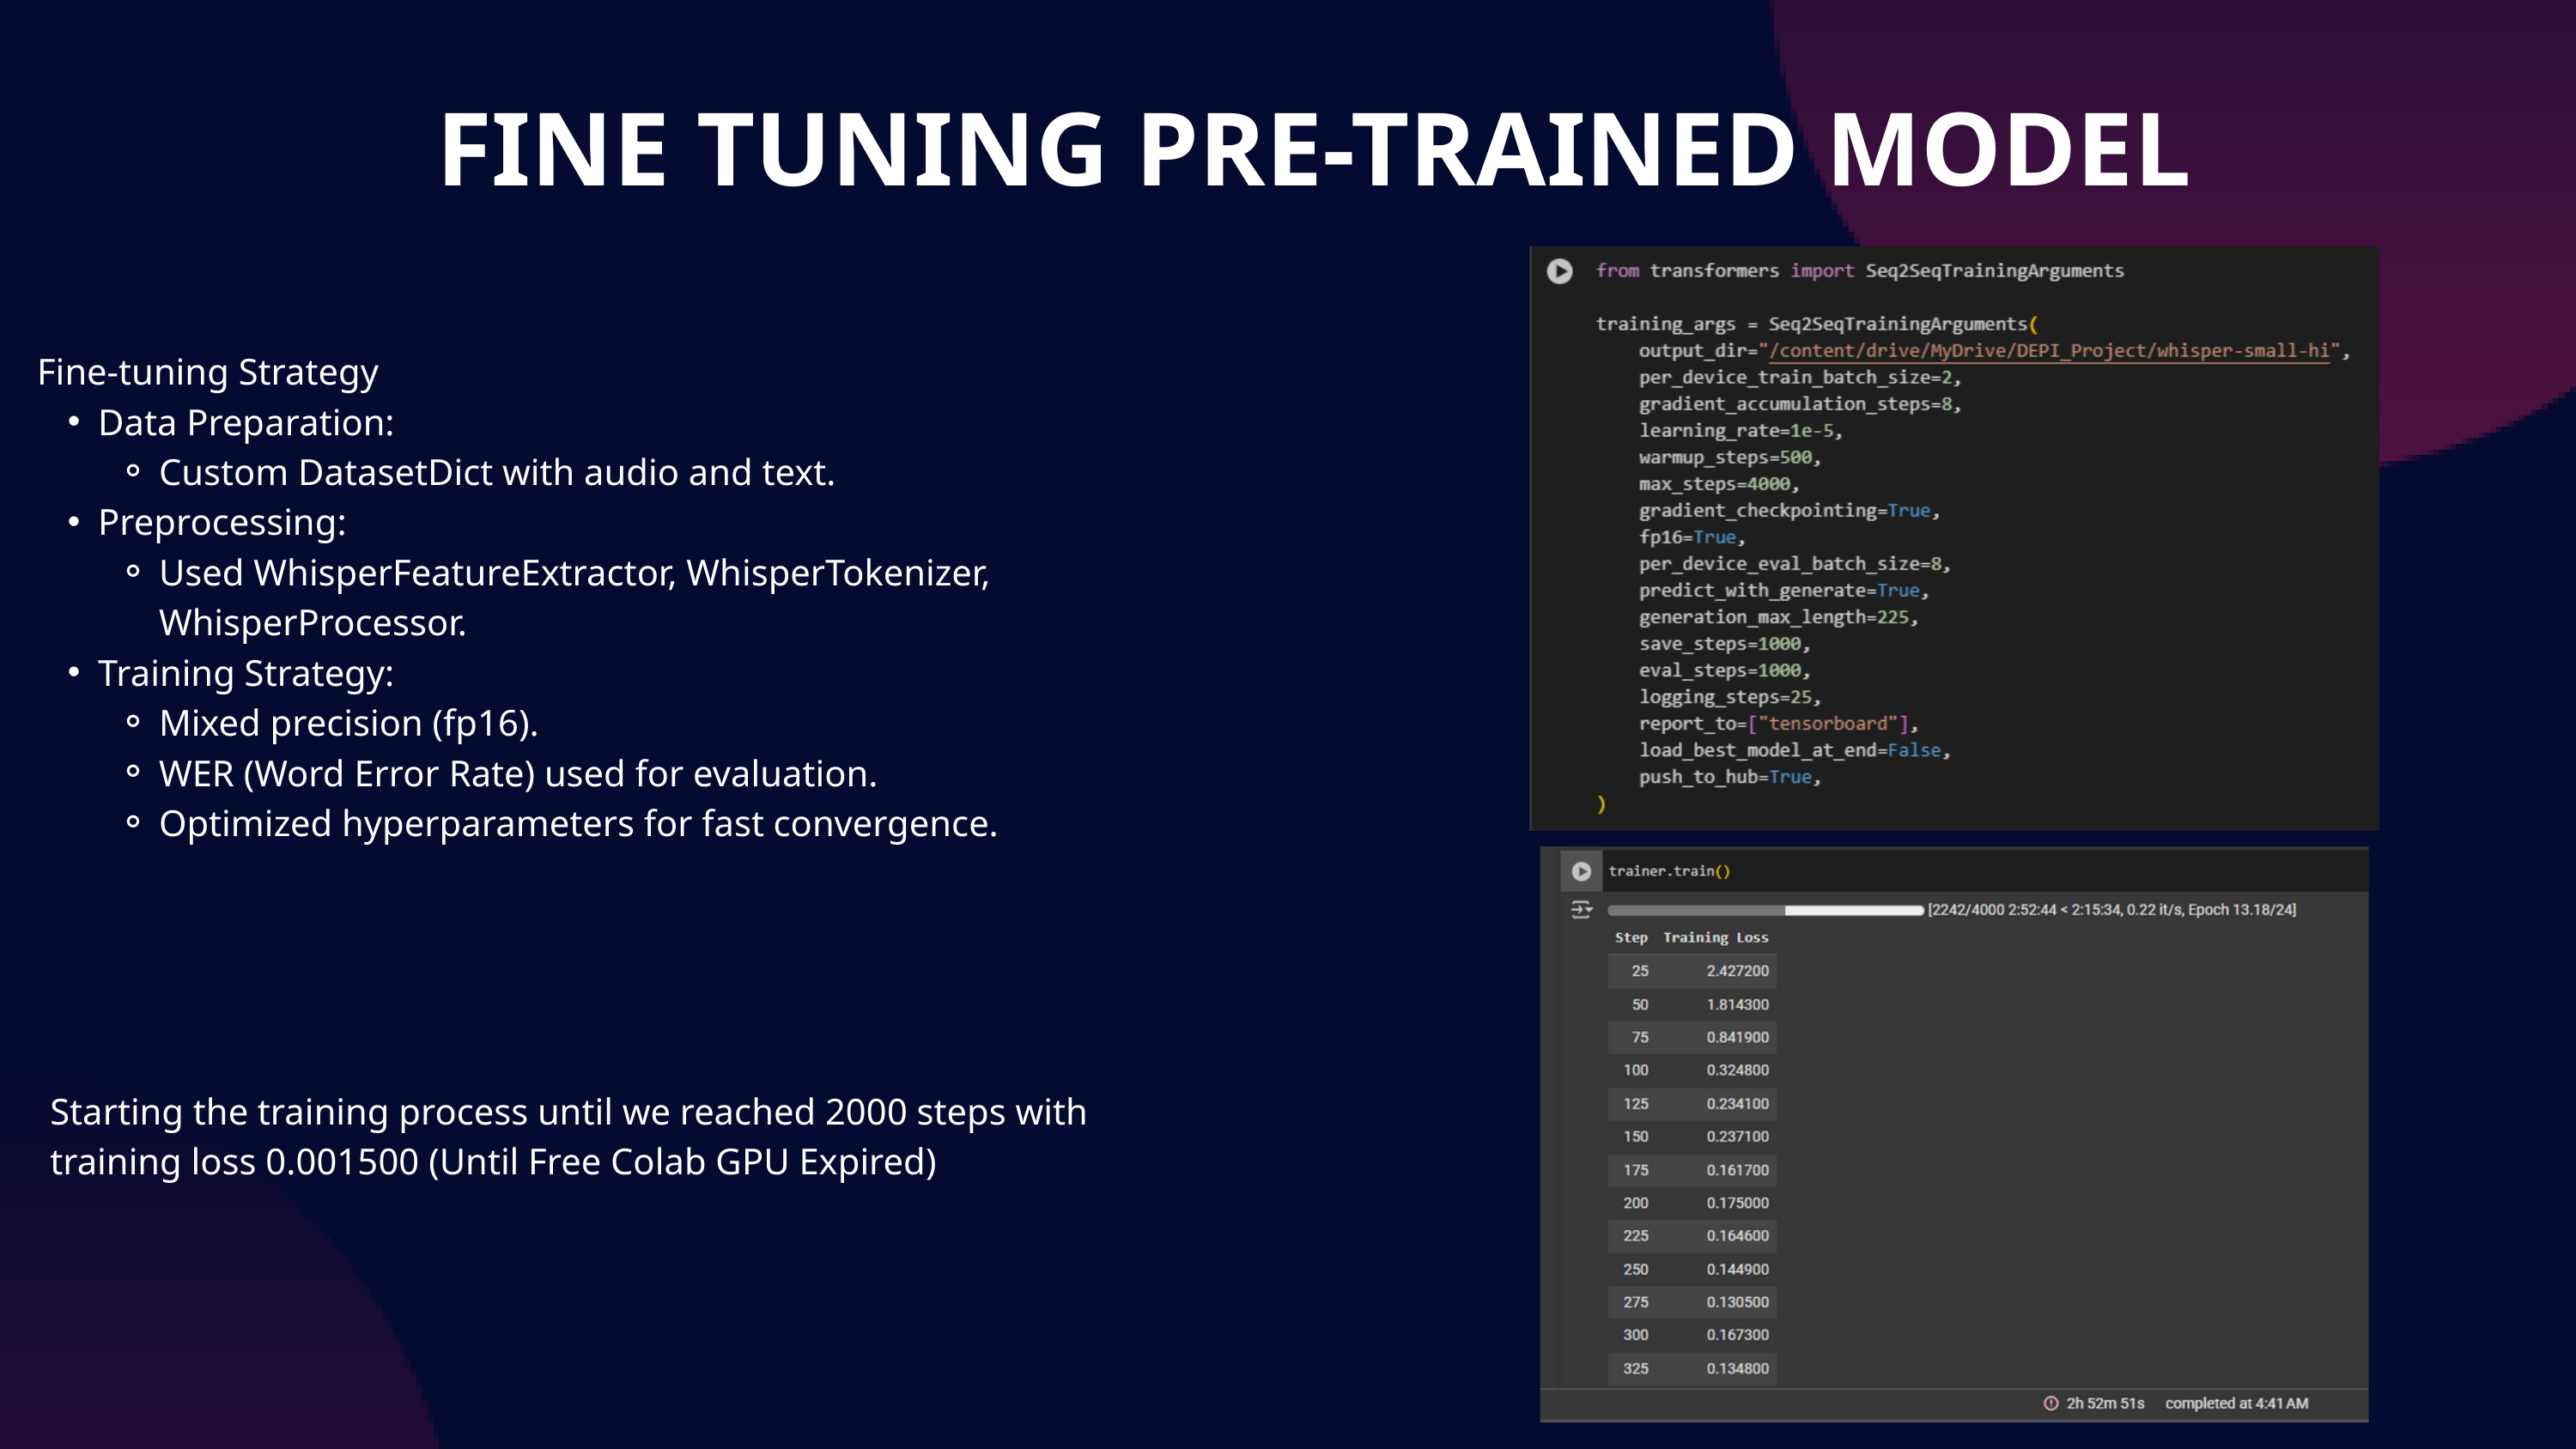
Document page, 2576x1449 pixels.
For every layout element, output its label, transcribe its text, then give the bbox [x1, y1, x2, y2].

text_box Fine-tuning Strategy Data Preparation: Custom DatasetDict with audio and text. Preprocessing: Used WhisperFeatureExtractor, WhisperTokenizer, WhisperProcessor. Training Strategy: Mixed precision (fp16). WER (Word Error Rate) used for evaluation. Optimized hyperparameters for fast convergence. [37, 342, 1207, 894]
text_box Starting the training process until we reached 2000 steps with training loss 0.001500 (Until Free Colab GPU Expired) [50, 1082, 1220, 1183]
text_box [1769, 0, 2576, 473]
text_box [1540, 846, 2369, 1422]
text_box FINE TUNING PRE-TRAINED MODEL [313, 64, 2316, 207]
text_box [1529, 246, 2380, 831]
text_box [0, 1059, 457, 1449]
